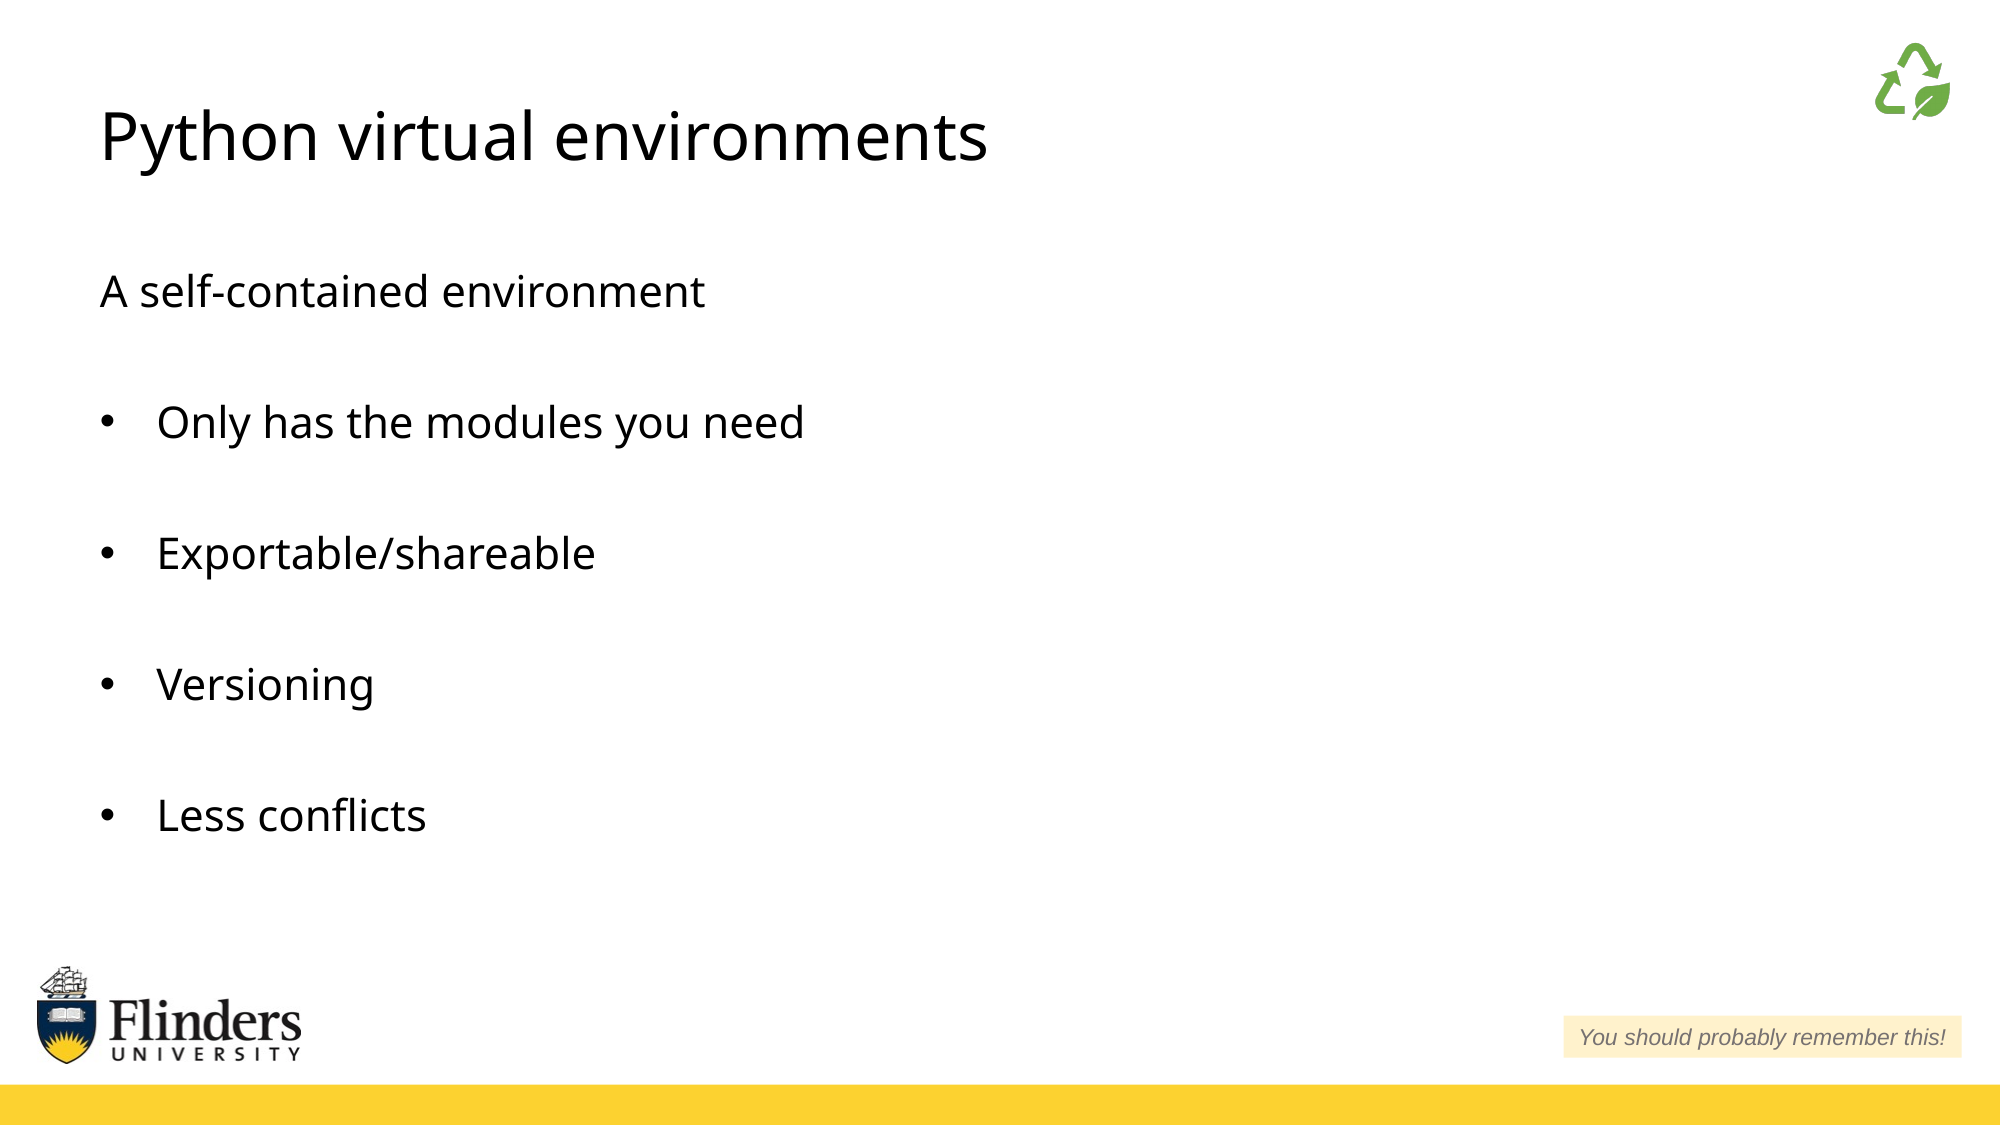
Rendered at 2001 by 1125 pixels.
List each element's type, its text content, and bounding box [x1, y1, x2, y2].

picture [37, 966, 301, 1064]
text_box You should probably remember this! [1563, 1015, 1962, 1058]
picture [1867, 35, 1959, 128]
title Python virtual environments [99, 44, 1900, 233]
list A self-contained environment Only has the modules you need Exportable/shareable Versioning Less conflicts [99, 263, 1900, 916]
